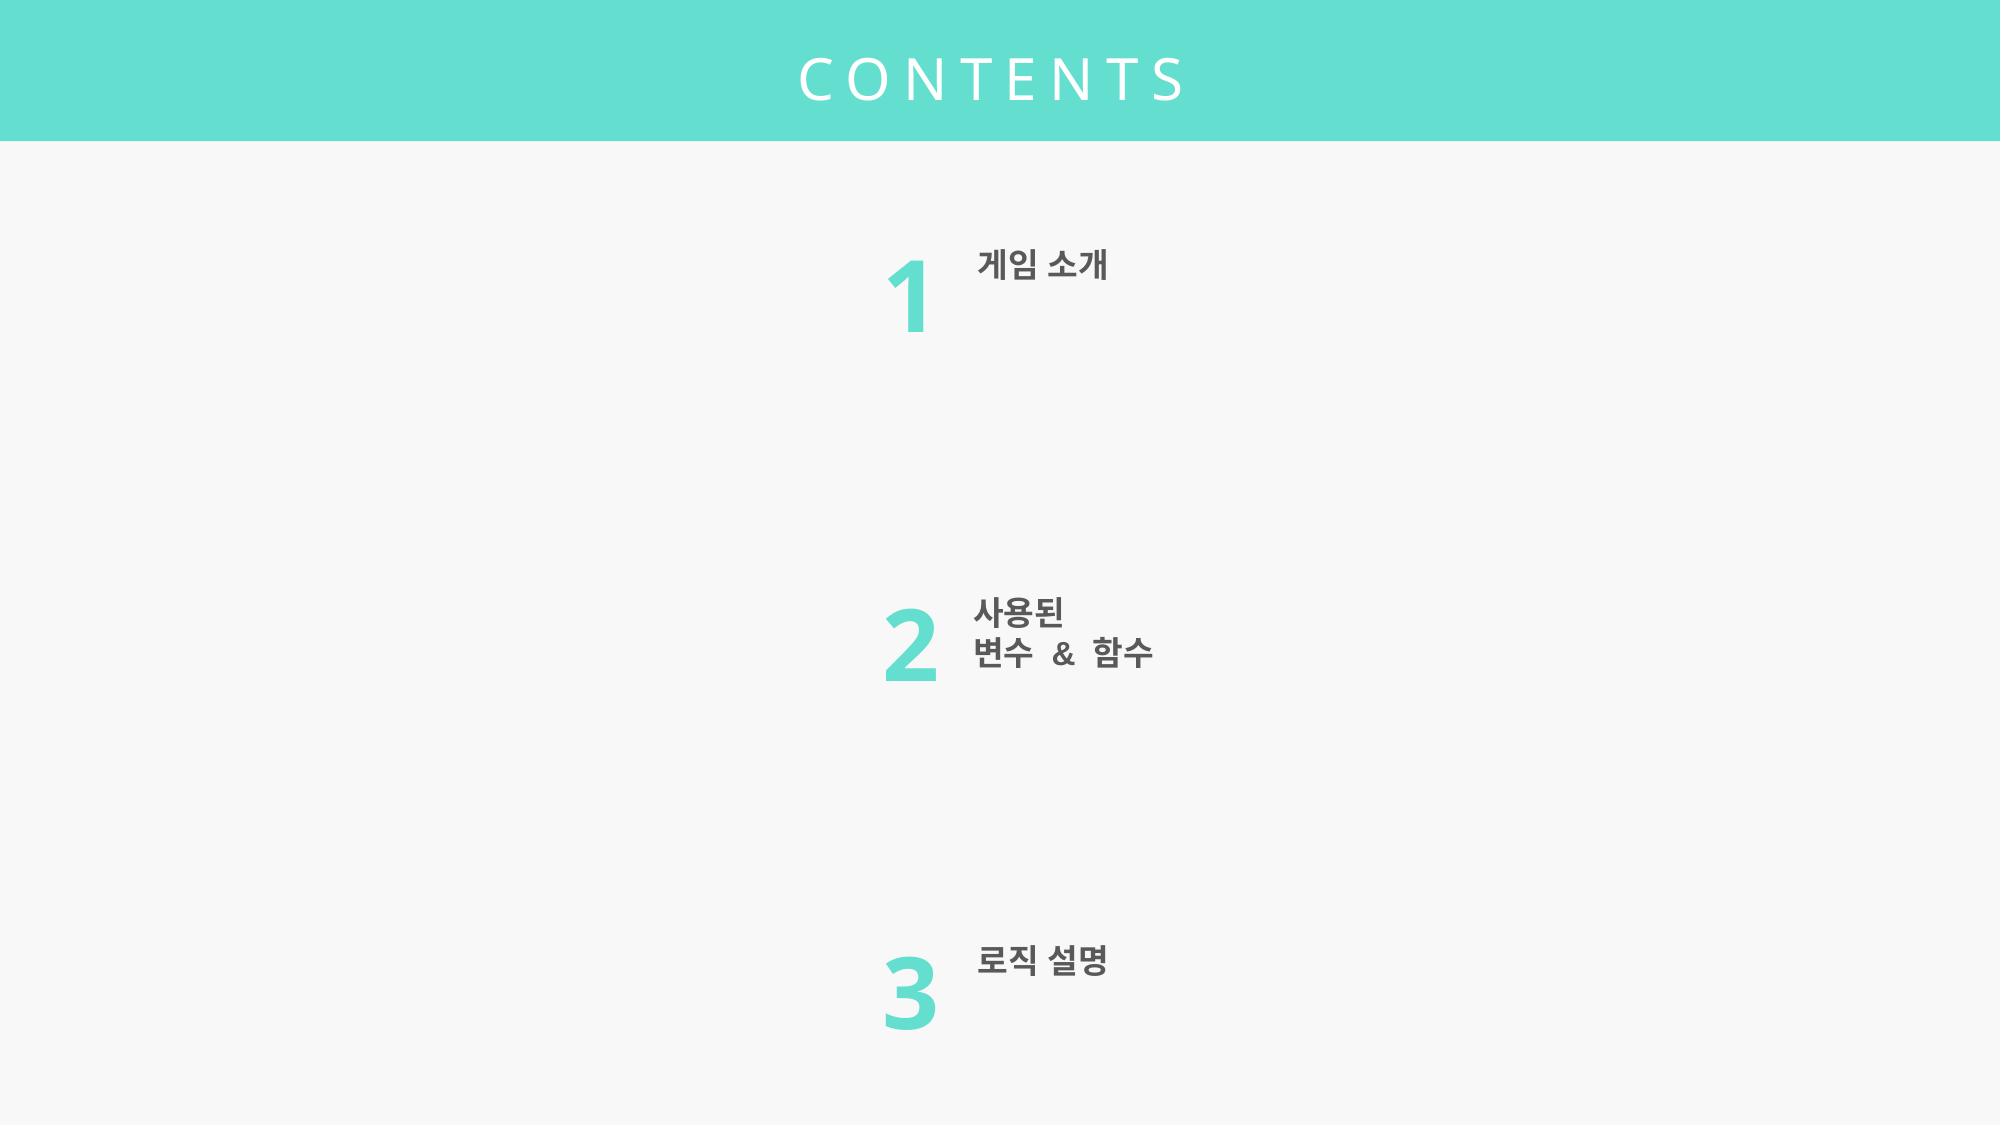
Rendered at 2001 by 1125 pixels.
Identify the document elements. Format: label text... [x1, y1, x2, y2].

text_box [867, 225, 1132, 362]
text_box CONTENTS [782, 34, 1218, 120]
text_box [0, 0, 2000, 142]
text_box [867, 921, 1132, 1059]
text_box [867, 573, 1173, 710]
